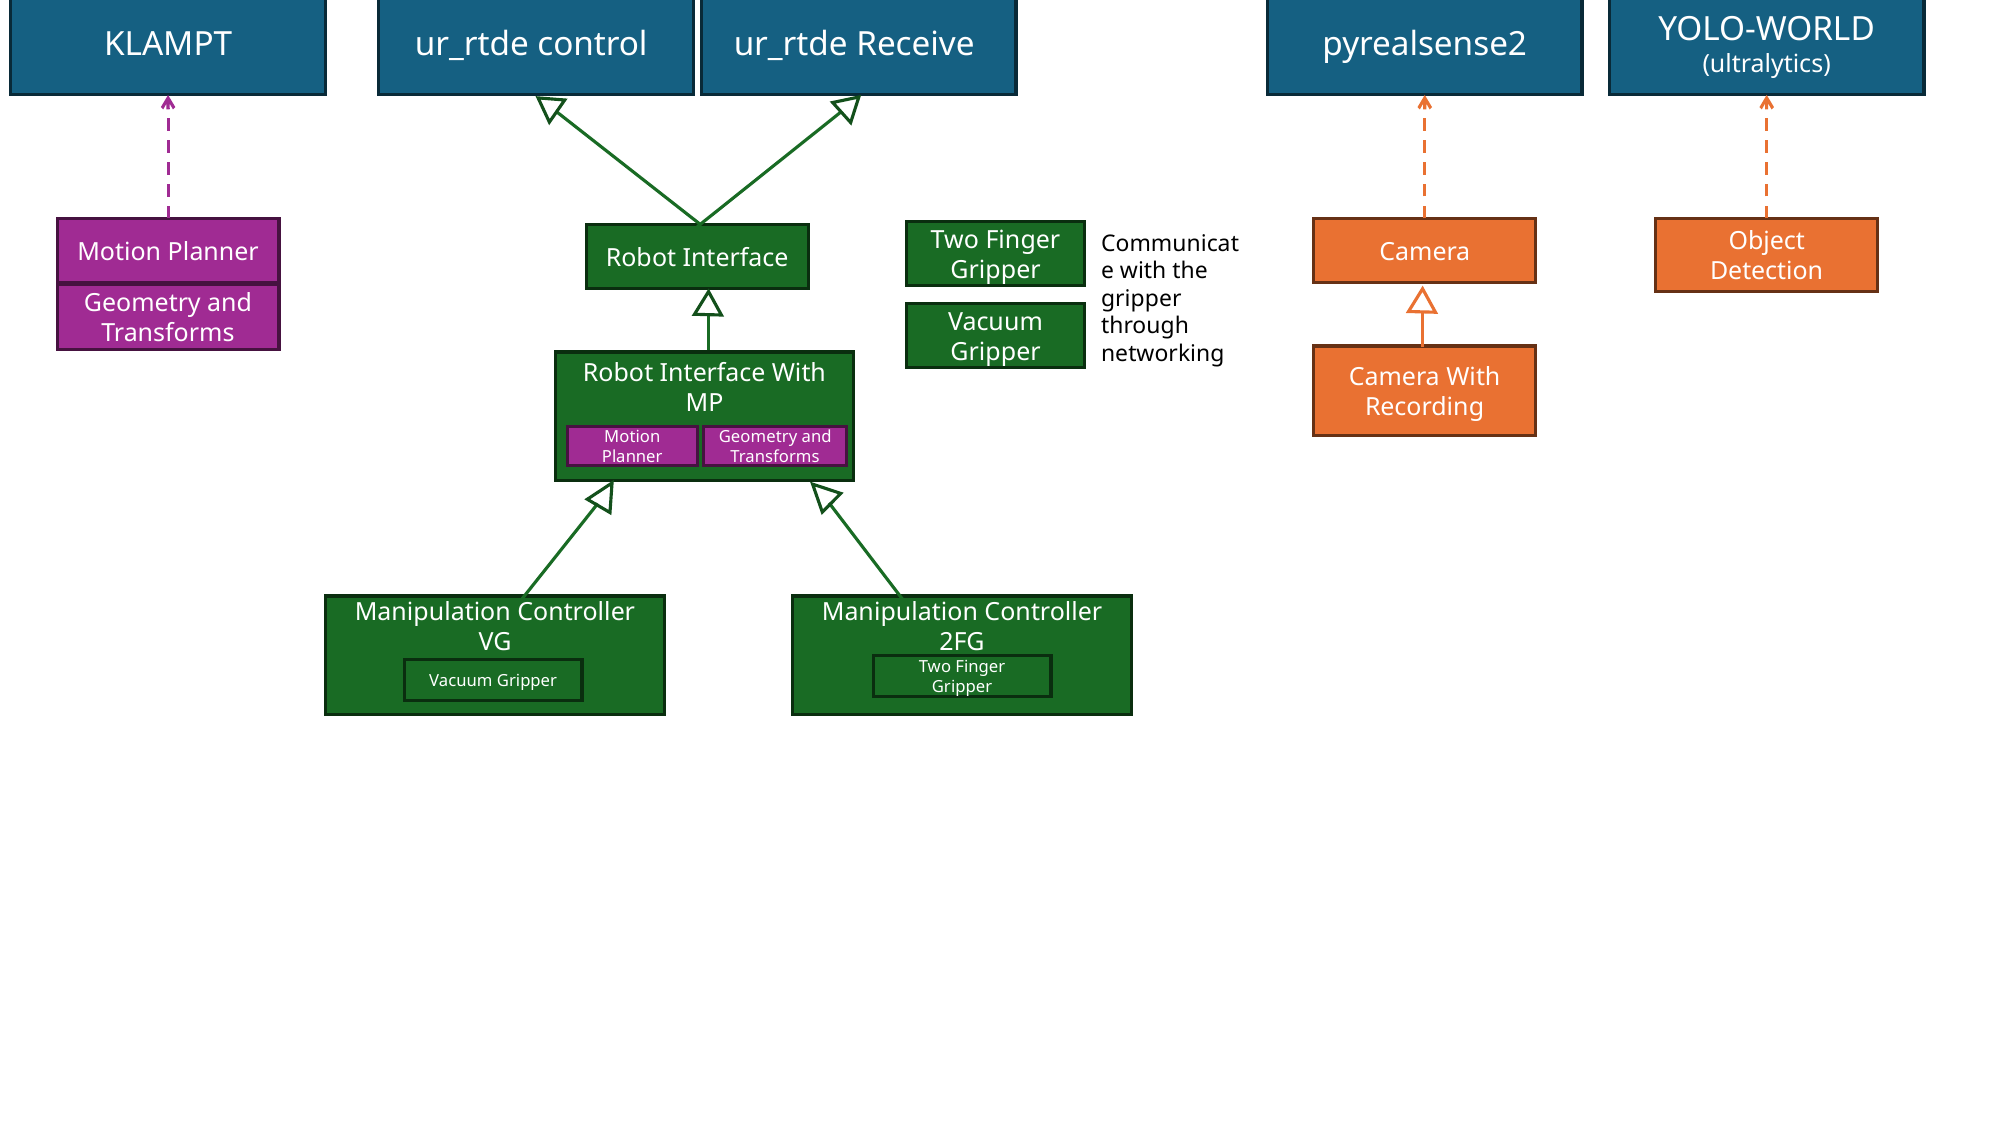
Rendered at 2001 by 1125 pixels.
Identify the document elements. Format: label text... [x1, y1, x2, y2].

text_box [674, 299, 728, 333]
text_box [513, 492, 633, 596]
text_box Camera With Recording [1312, 344, 1537, 437]
text_box Vacuum Gripper [403, 658, 584, 702]
text_box YOLO-WORLD (ultralytics) [1608, 0, 1926, 96]
text_box Object Detection [1654, 217, 1879, 293]
text_box Camera [1312, 217, 1537, 284]
text_box Communicate with the gripper through networking [1086, 221, 1264, 374]
text_box KLAMPT [9, 0, 327, 96]
text_box Motion Planner [56, 217, 281, 283]
text_box Two Finger Gripper [872, 654, 1053, 698]
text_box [696, 90, 863, 228]
text_box Manipulation Controller VG [324, 594, 666, 716]
text_box Two Finger Gripper [905, 220, 1086, 287]
text_box Robot Interface [585, 228, 810, 290]
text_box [533, 92, 700, 229]
text_box Motion Planner [566, 425, 699, 467]
text_box Vacuum Gripper [905, 302, 1086, 369]
text_box Robot Interface With MP [554, 350, 855, 482]
text_box Geometry and Transforms [702, 425, 848, 467]
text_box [802, 485, 923, 589]
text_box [1388, 296, 1442, 330]
text_box Geometry and Transforms [56, 283, 281, 351]
text_box Manipulation Controller 2FG [791, 594, 1133, 716]
text_box ur_rtde Receive [700, 0, 1018, 96]
text_box ur_rtde control [377, 0, 695, 96]
text_box pyrealsense2 [1266, 0, 1584, 96]
